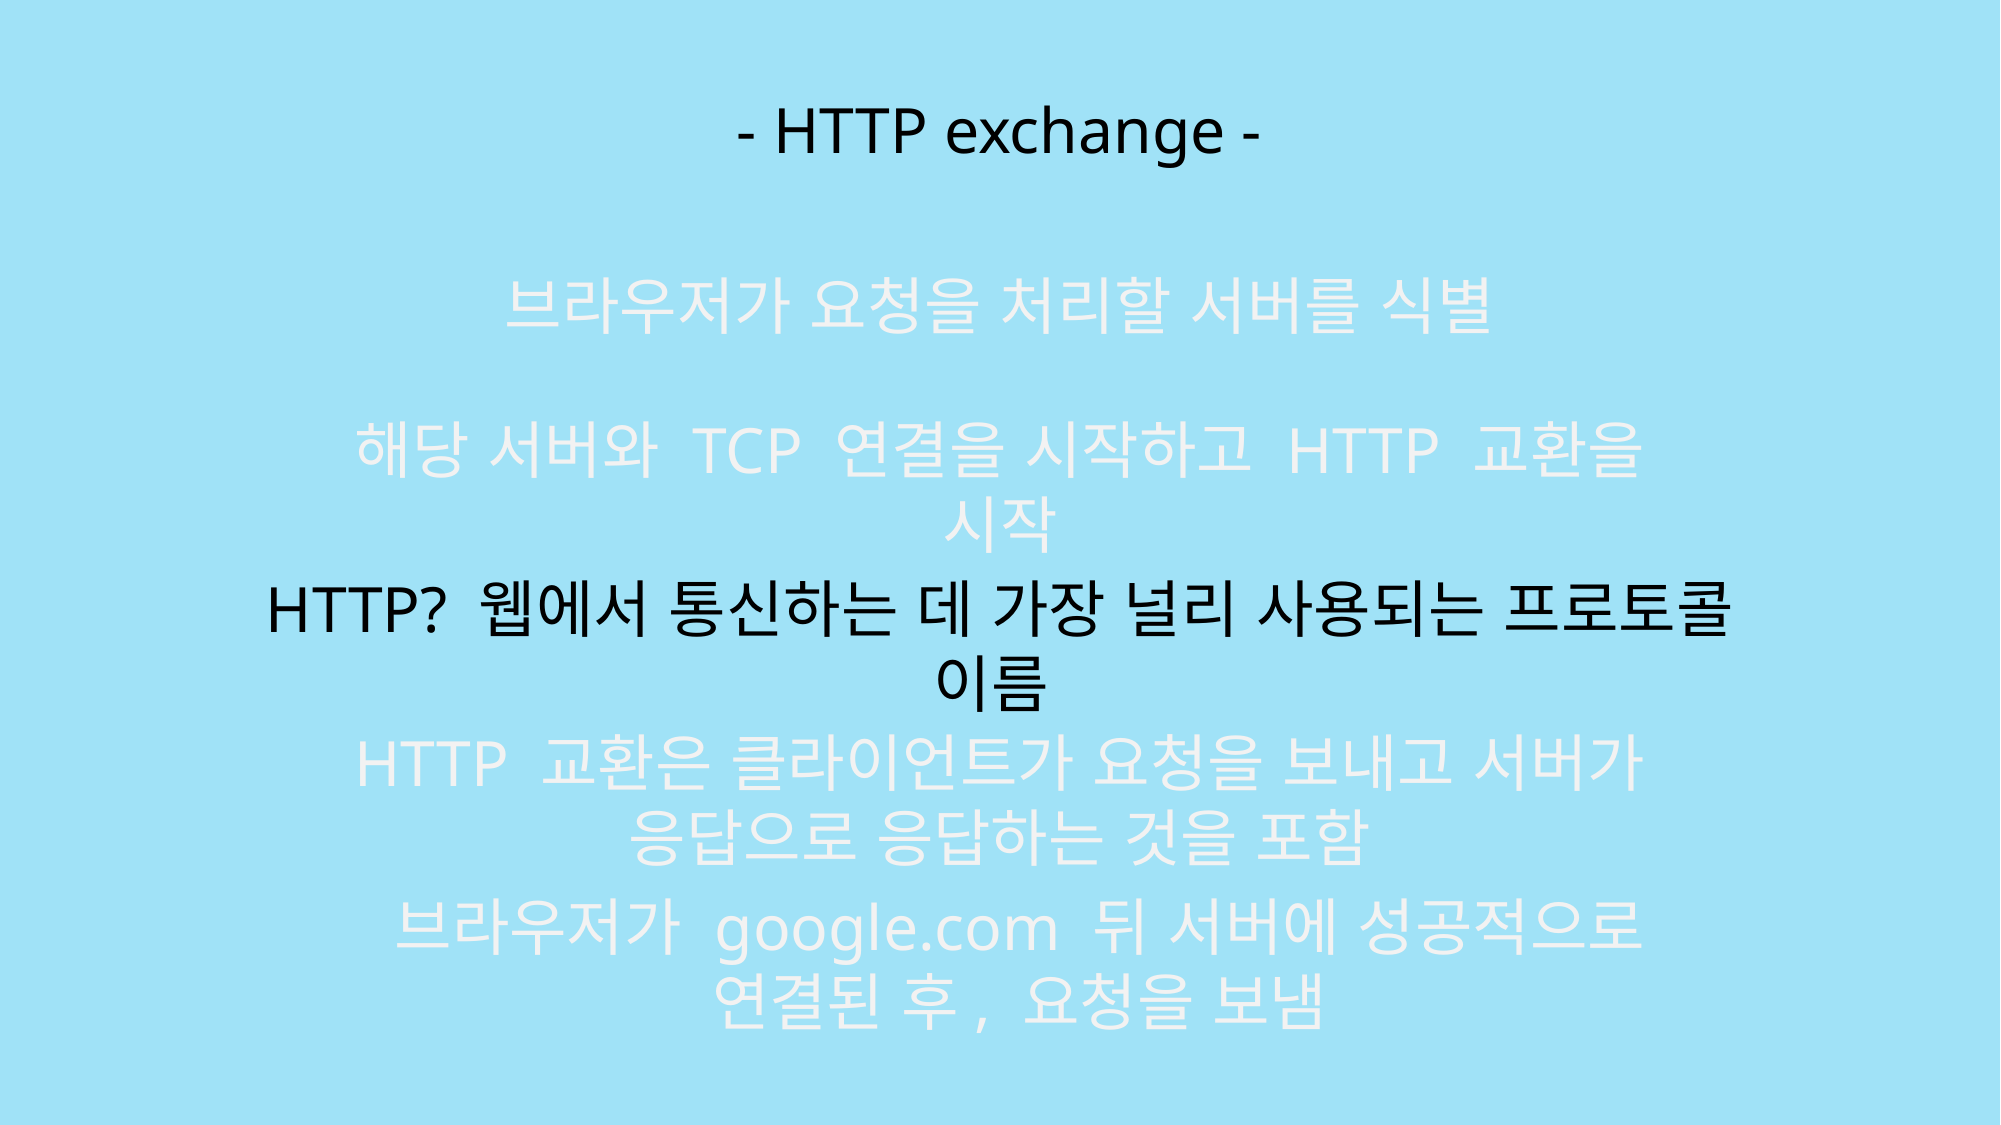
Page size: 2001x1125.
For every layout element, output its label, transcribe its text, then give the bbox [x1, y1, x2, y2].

text_box 브라우저가 google.com 뒤 서버에 성공적으로 연결된 후, 요청을 보냄 [305, 880, 1735, 1045]
text_box 브라우저가 요청을 처리할 서버를 식별 [305, 259, 1695, 349]
text_box 해당 서버와 TCP 연결을 시작하고 HTTP 교환을 시작 [305, 403, 1695, 562]
text_box - HTTP exchange - [305, 83, 1695, 174]
text_box HTTP? 웹에서 통신하는 데 가장 널리 사용되는 프로토콜 이름 [236, 562, 1764, 728]
text_box HTTP 교환은 클라이언트가 요청을 보내고 서버가 응답으로 응답하는 것을 포함 [305, 716, 1695, 880]
